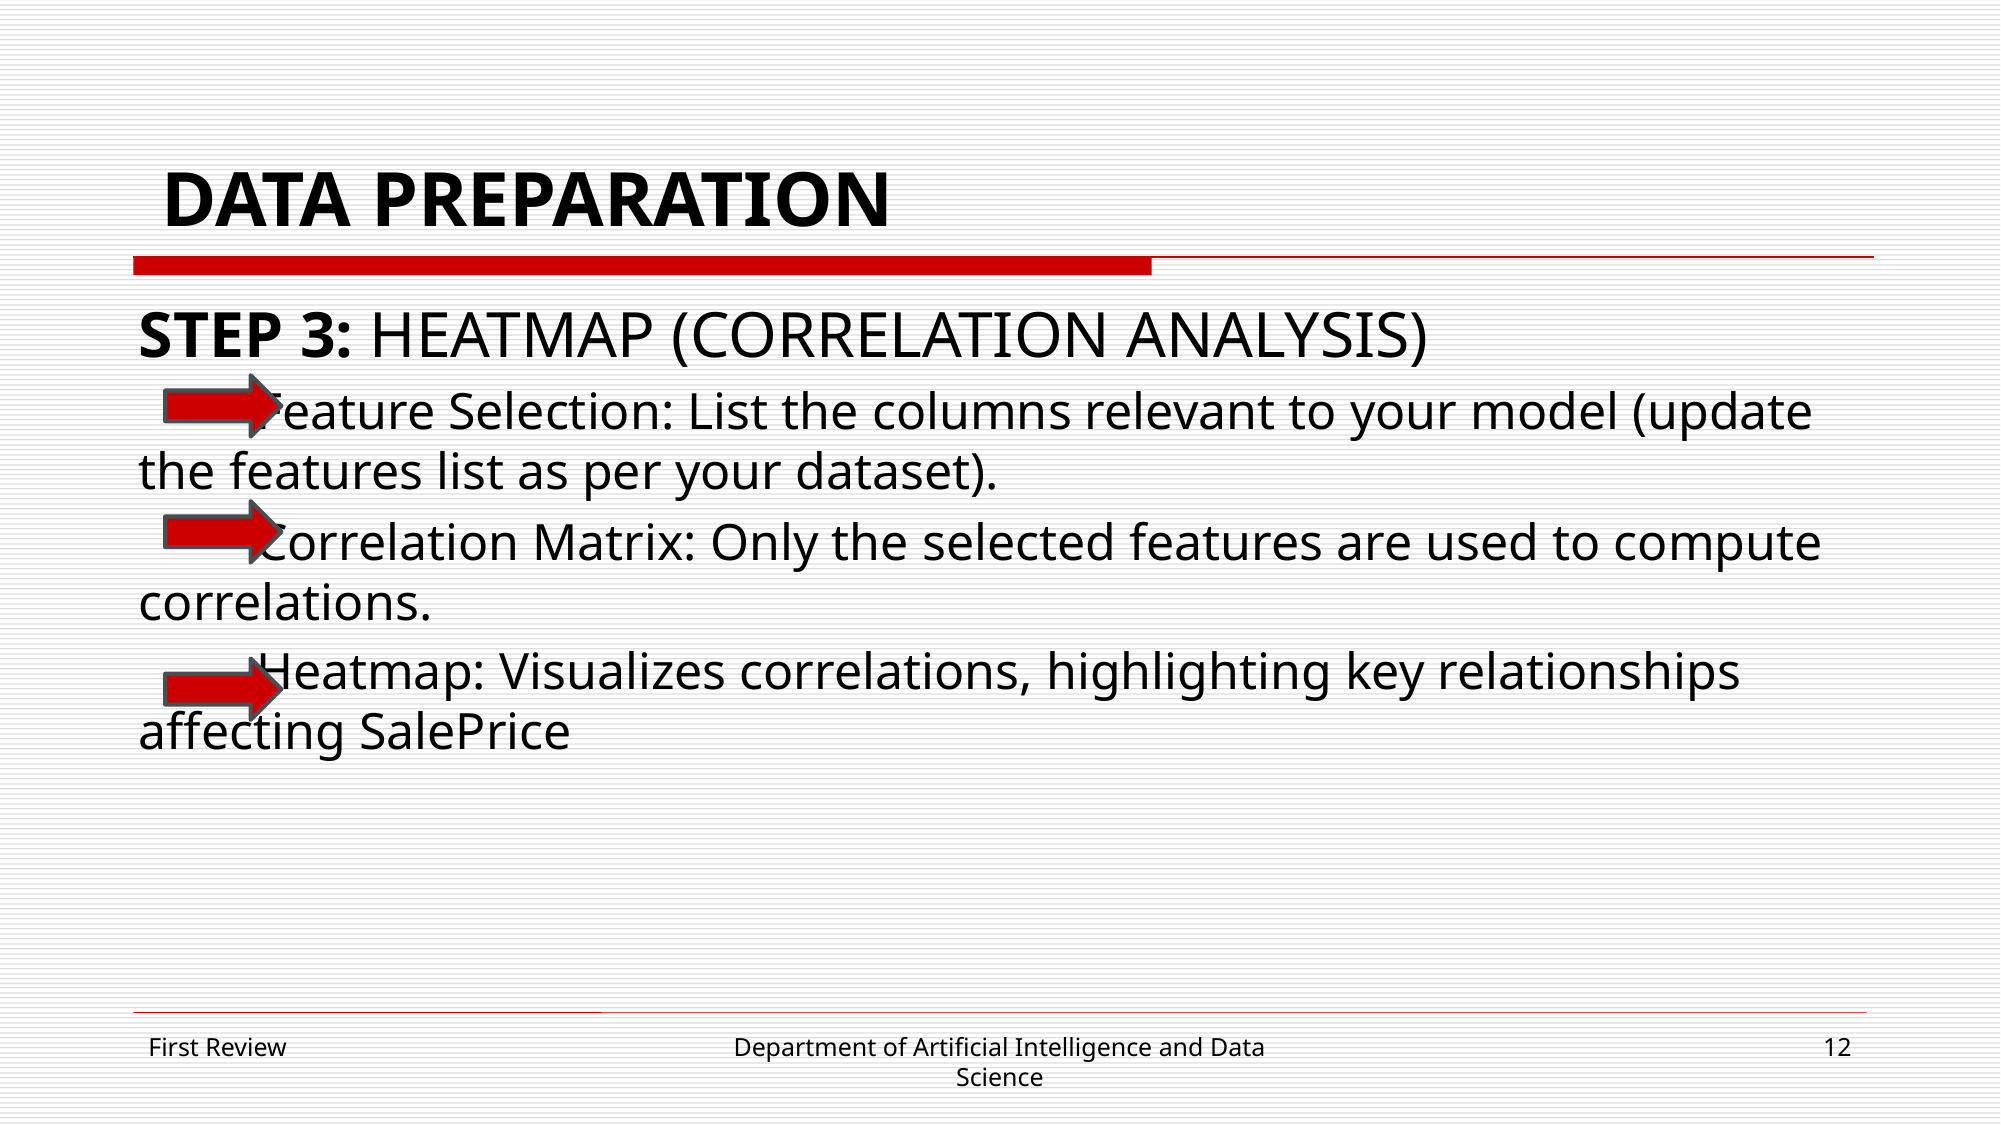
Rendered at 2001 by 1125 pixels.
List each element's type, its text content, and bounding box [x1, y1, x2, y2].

slide_number 12 [1433, 1024, 1867, 1103]
text_box [163, 499, 284, 565]
title DATA PREPARATION [125, 50, 1876, 250]
slide_number First Review [133, 1024, 567, 1103]
text_box [163, 373, 284, 439]
text_box [163, 656, 284, 722]
footer Department of Artificial Intelligence and Data Science [683, 1024, 1317, 1103]
list STEP 3: HEATMAP (CORRELATION ANALYSIS) Feature Selection: List the columns relevant to your model (update the features list as per your dataset). Correlation Matrix: Only the selected features are used to compute correlations. Heatmap: Visualizes correlations, highlighting key relationships affecting SalePrice [123, 287, 1874, 988]
picture [0, 0, 2001, 1125]
